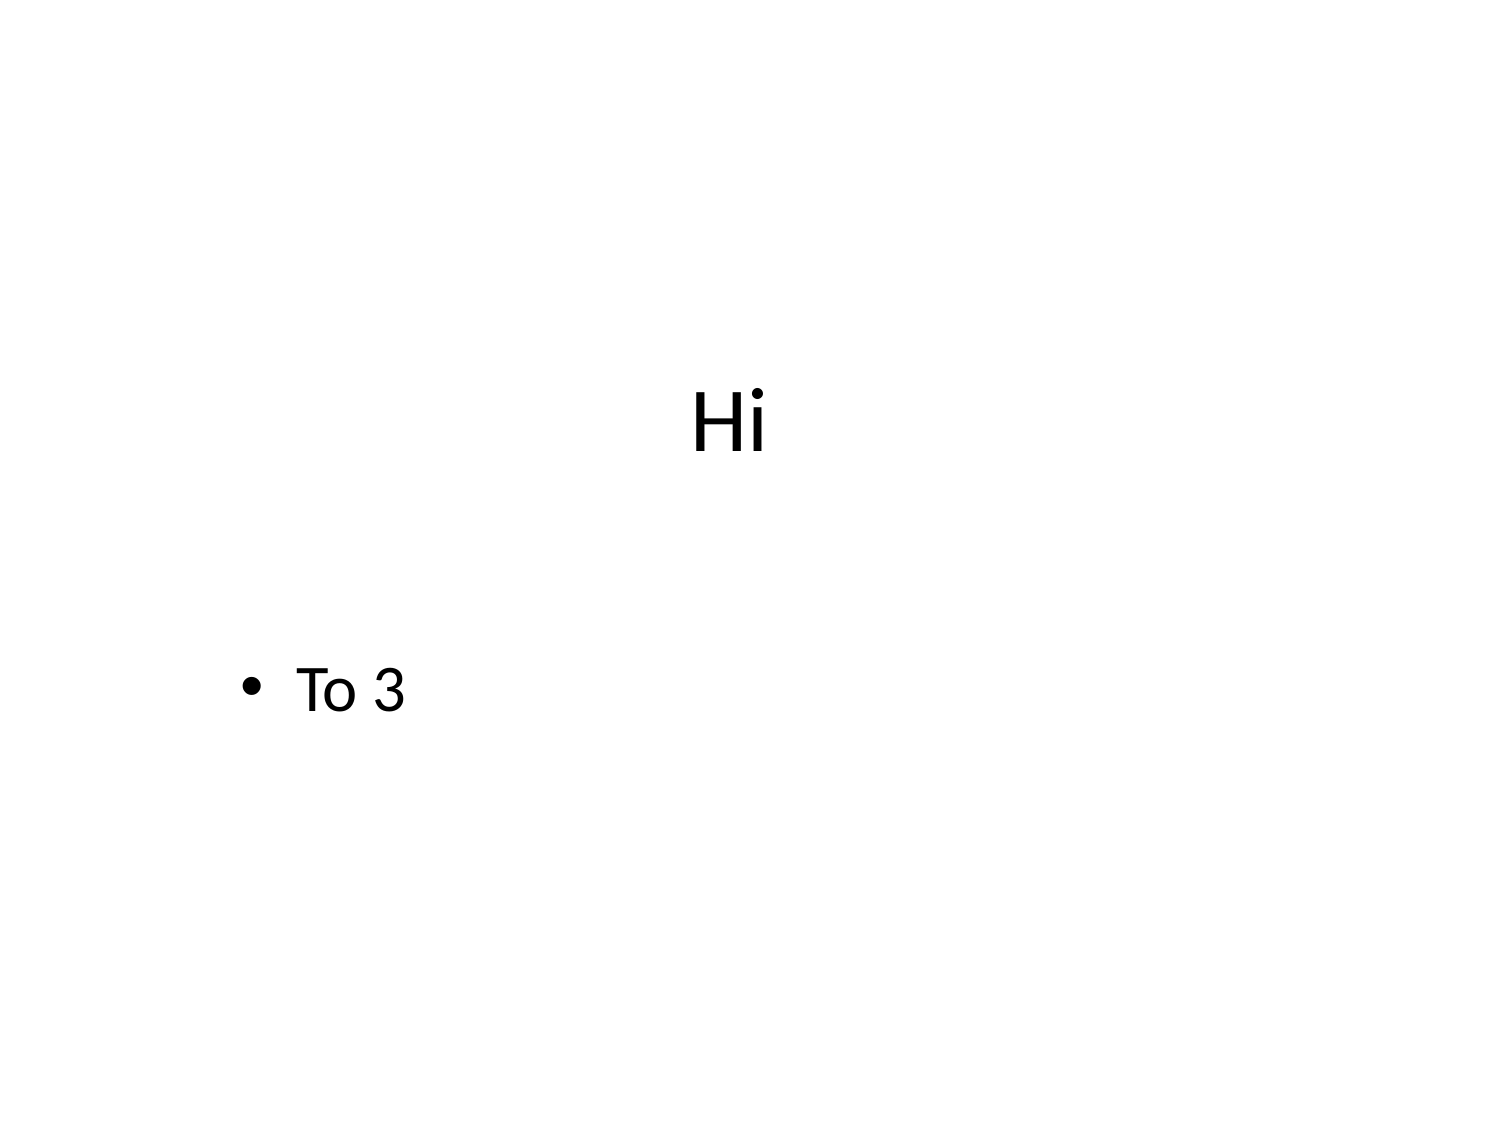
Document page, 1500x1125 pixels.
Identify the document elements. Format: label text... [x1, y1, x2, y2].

text_box Hi [112, 349, 1388, 591]
text_box To 3 [224, 637, 1275, 925]
